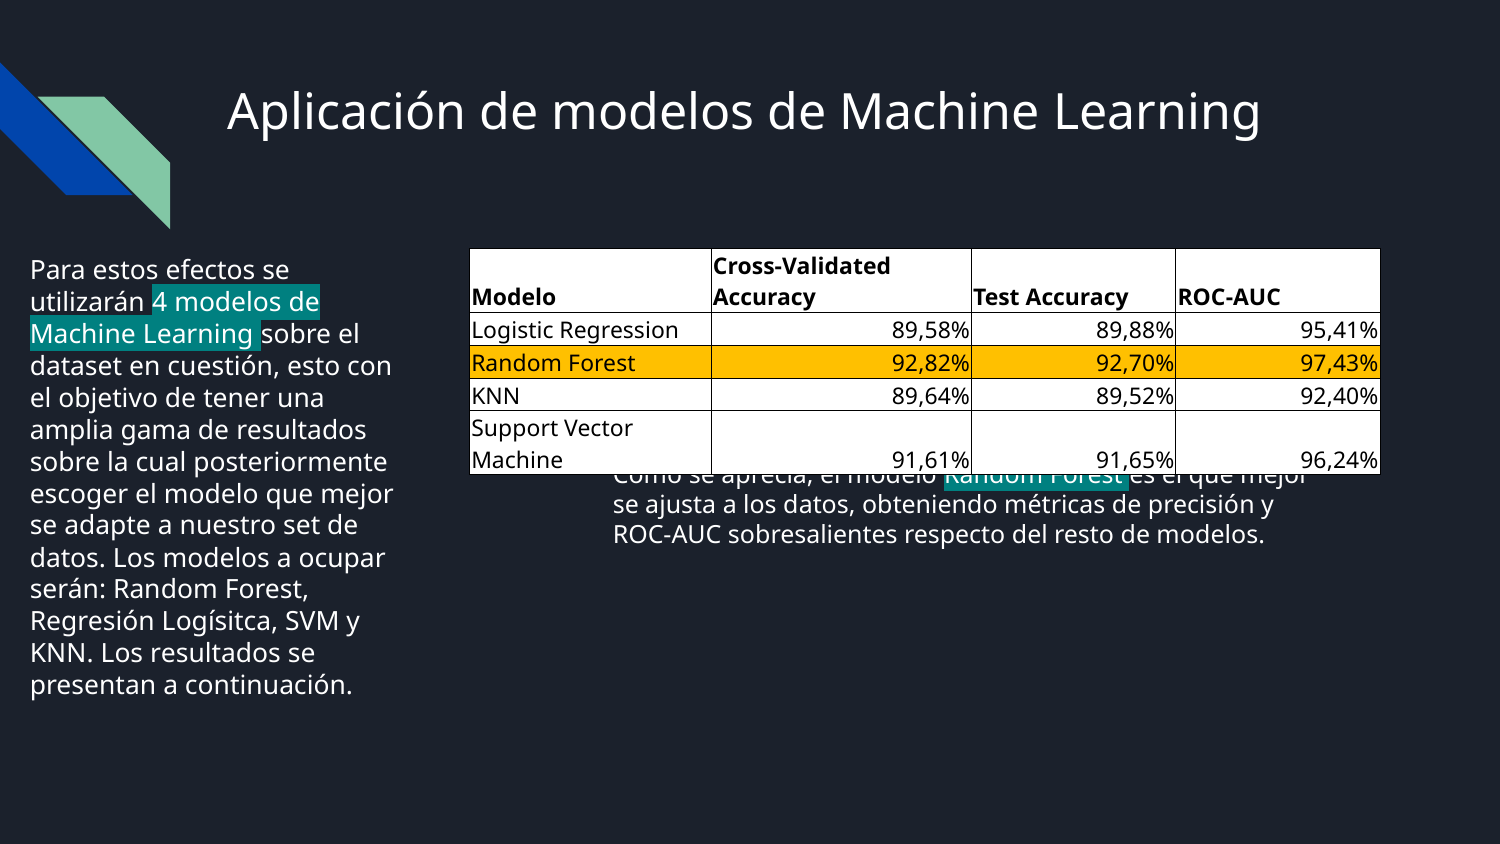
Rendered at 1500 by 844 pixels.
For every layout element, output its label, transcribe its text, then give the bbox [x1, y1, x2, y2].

table_cell Support Vector Machine [470, 411, 711, 474]
list Para estos efectos se utilizarán 4 modelos de Machine Learning sobre el dataset en cuestión, esto con el objetivo de tener una amplia gama de resultados sobre la cual posteriormente escoger el modelo que mejor se adapte a nuestro set de datos. Los modelos a ocupar serán: Random Forest, Regresión Logísitca, SVM y KNN. Los resultados se presentan a continuación. [14, 238, 411, 720]
table_cell 97,43% [1176, 346, 1380, 378]
table_cell 89,88% [972, 313, 1175, 345]
table_cell KNN [470, 379, 711, 410]
table_cell 89,58% [712, 313, 971, 345]
table_cell 89,52% [972, 379, 1175, 410]
table_cell 92,40% [1176, 379, 1380, 410]
table_cell Random Forest [470, 346, 711, 378]
table_cell 91,65% [972, 411, 1175, 474]
table_header Cross-Validated Accuracy [712, 249, 971, 312]
table_cell Logistic Regression [470, 313, 711, 345]
table_cell 96,24% [1176, 411, 1380, 474]
table_header Modelo [470, 249, 711, 312]
table_header Test Accuracy [972, 249, 1175, 312]
table_cell 92,82% [712, 346, 971, 378]
table_header ROC-AUC [1176, 249, 1380, 312]
table_cell 89,64% [712, 379, 971, 410]
table_cell 91,61% [712, 411, 971, 474]
title Aplicación de modelos de Machine Learning [212, 64, 1368, 215]
table_cell 92,70% [972, 346, 1175, 378]
table_cell 95,41% [1176, 313, 1380, 345]
text_box Como se aprecia, el modelo Random Forest es el que mejor se ajusta a los datos, obteniendo métricas de precisión y ROC-AUC sobresalientes respecto del resto de modelos. [597, 475, 1337, 844]
